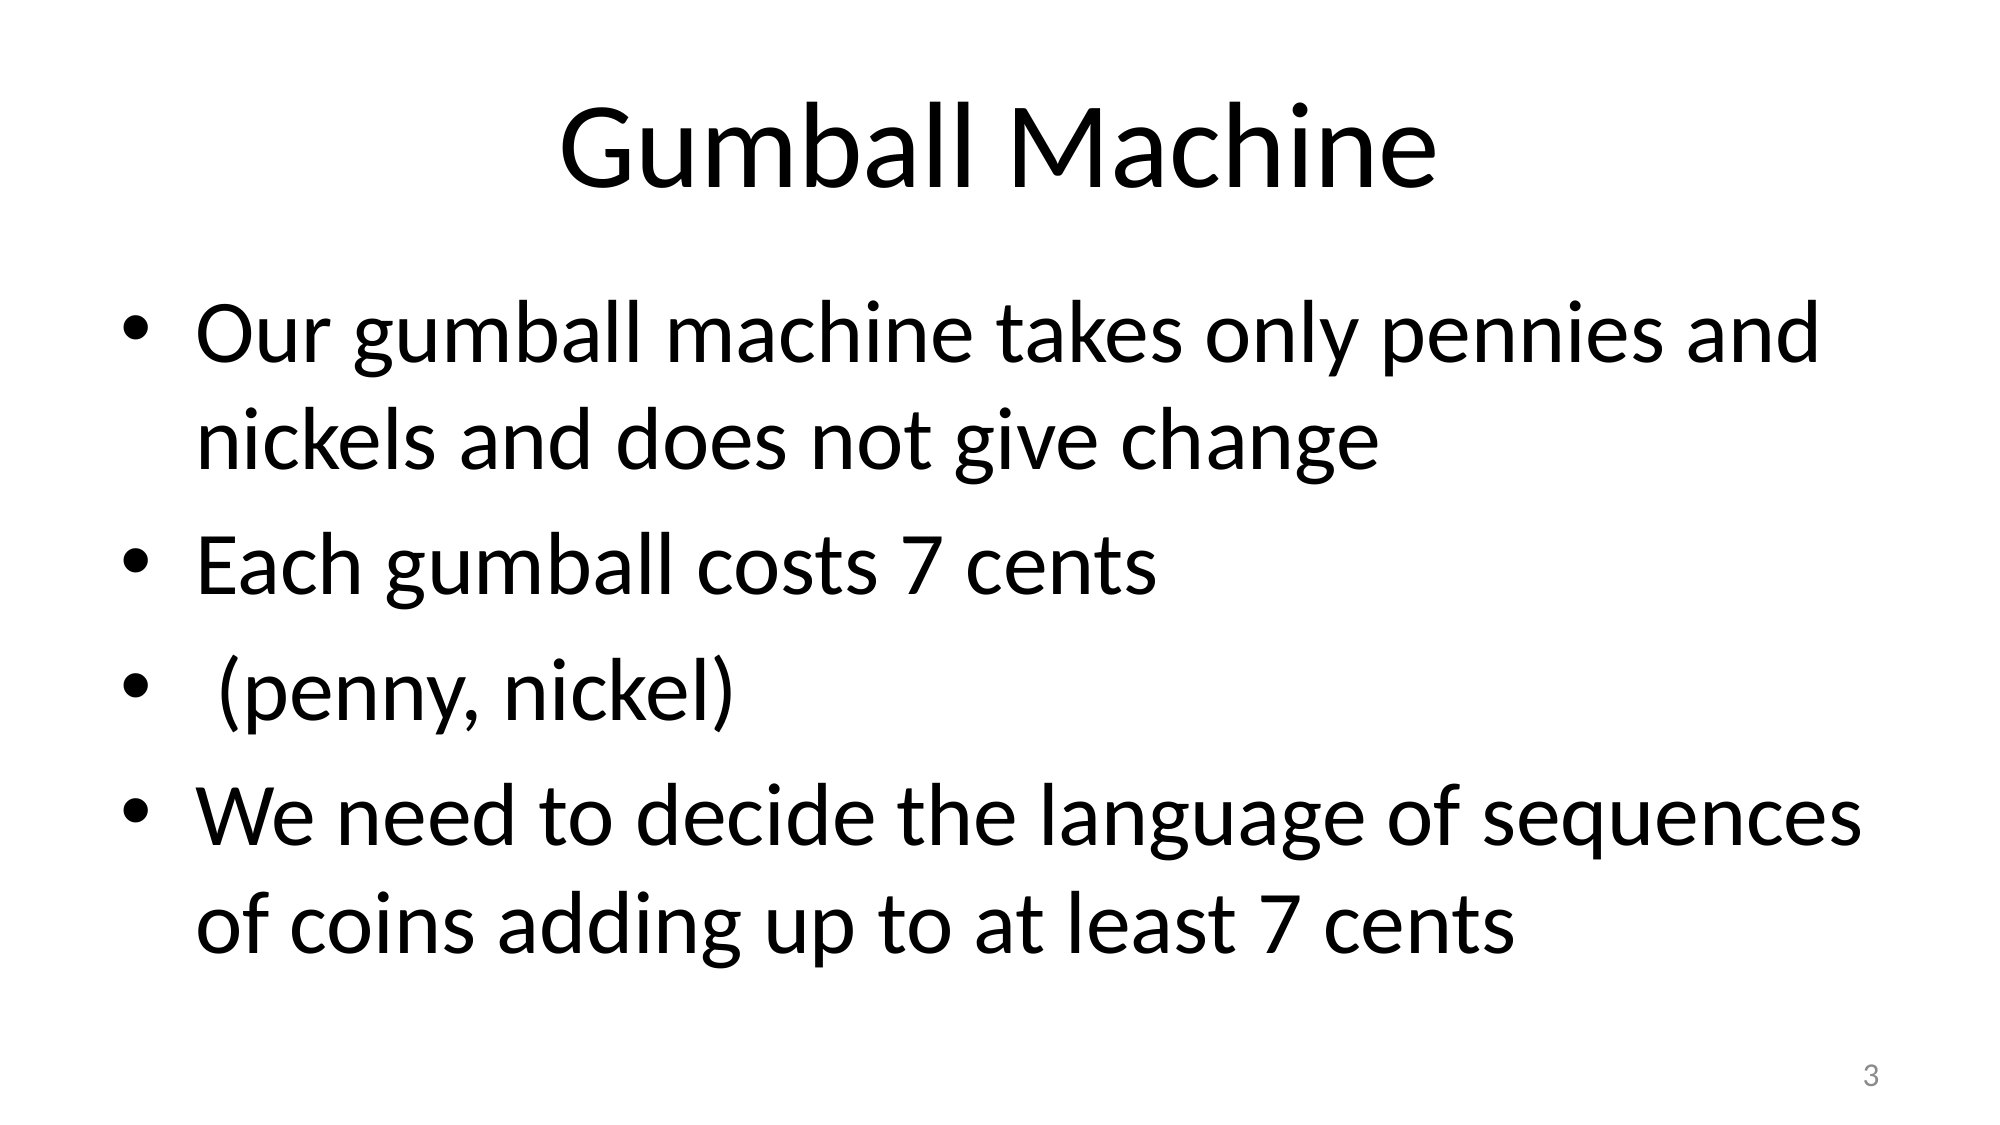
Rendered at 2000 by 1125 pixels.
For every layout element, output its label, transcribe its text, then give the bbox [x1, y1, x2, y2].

slide_number 3 [1432, 1042, 1900, 1103]
title Gumball Machine [99, 45, 1900, 233]
